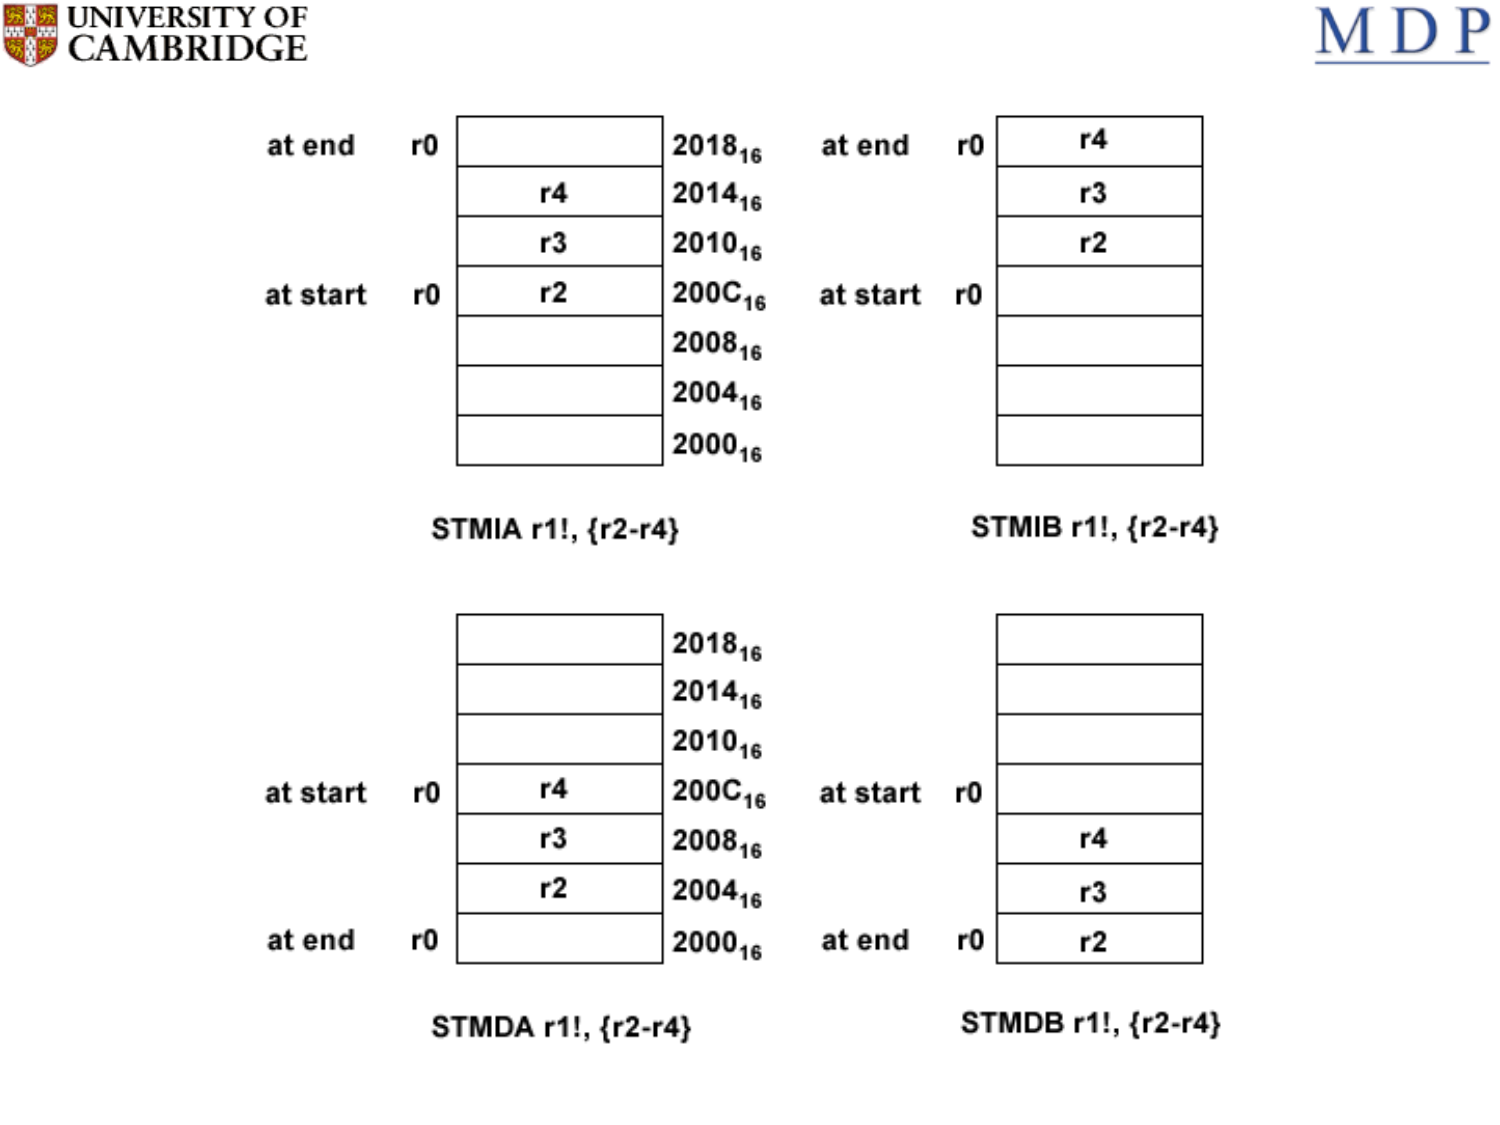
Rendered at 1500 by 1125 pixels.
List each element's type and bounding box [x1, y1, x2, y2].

picture [1309, 0, 1500, 72]
picture [249, 87, 1229, 1083]
picture [0, 0, 344, 72]
